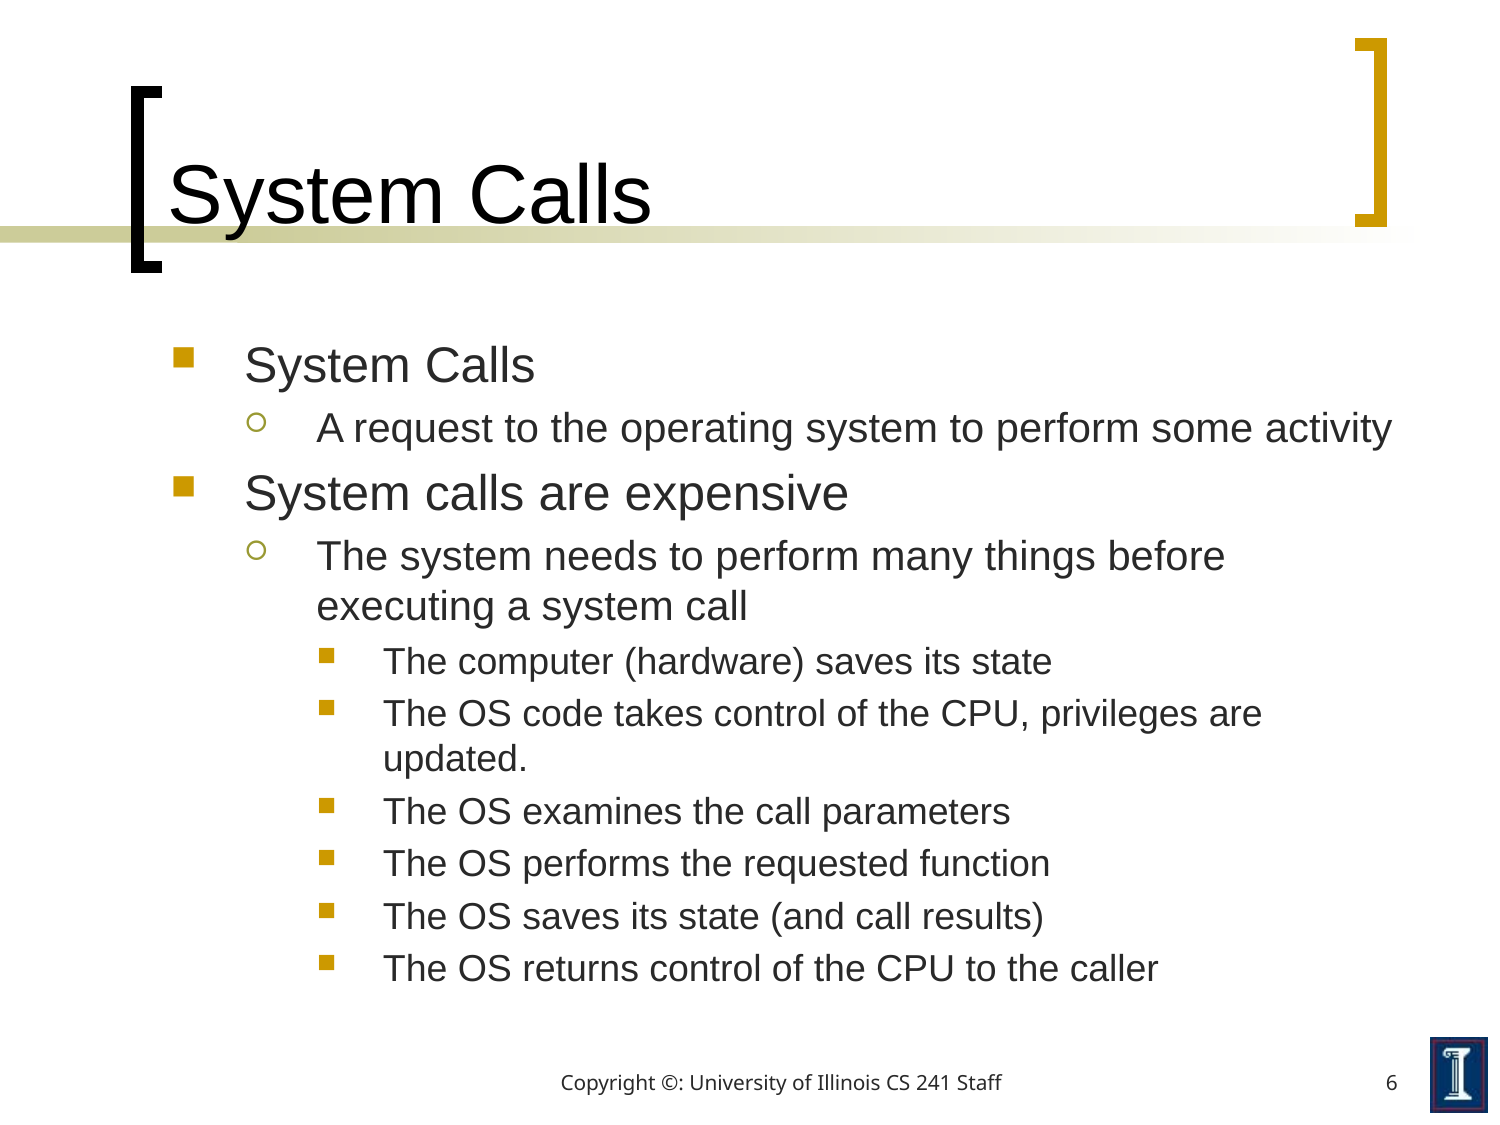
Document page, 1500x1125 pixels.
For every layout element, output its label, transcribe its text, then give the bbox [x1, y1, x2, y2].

picture [1430, 1037, 1488, 1113]
footer Copyright ©: University of Illinois CS 241 Staff [462, 1062, 1099, 1101]
slide_number 6 [1099, 1062, 1413, 1101]
list System Calls A request to the operating system to perform some activity System calls are expensive The system needs to perform many things before executing a system call The computer (hardware) saves its state The OS code takes control of the CPU, privileges are updated. The OS examines the call parameters The OS performs the requested function The OS saves its state (and call results) The OS returns control of the CPU to the caller [155, 324, 1413, 1000]
title System Calls [152, 15, 1328, 248]
